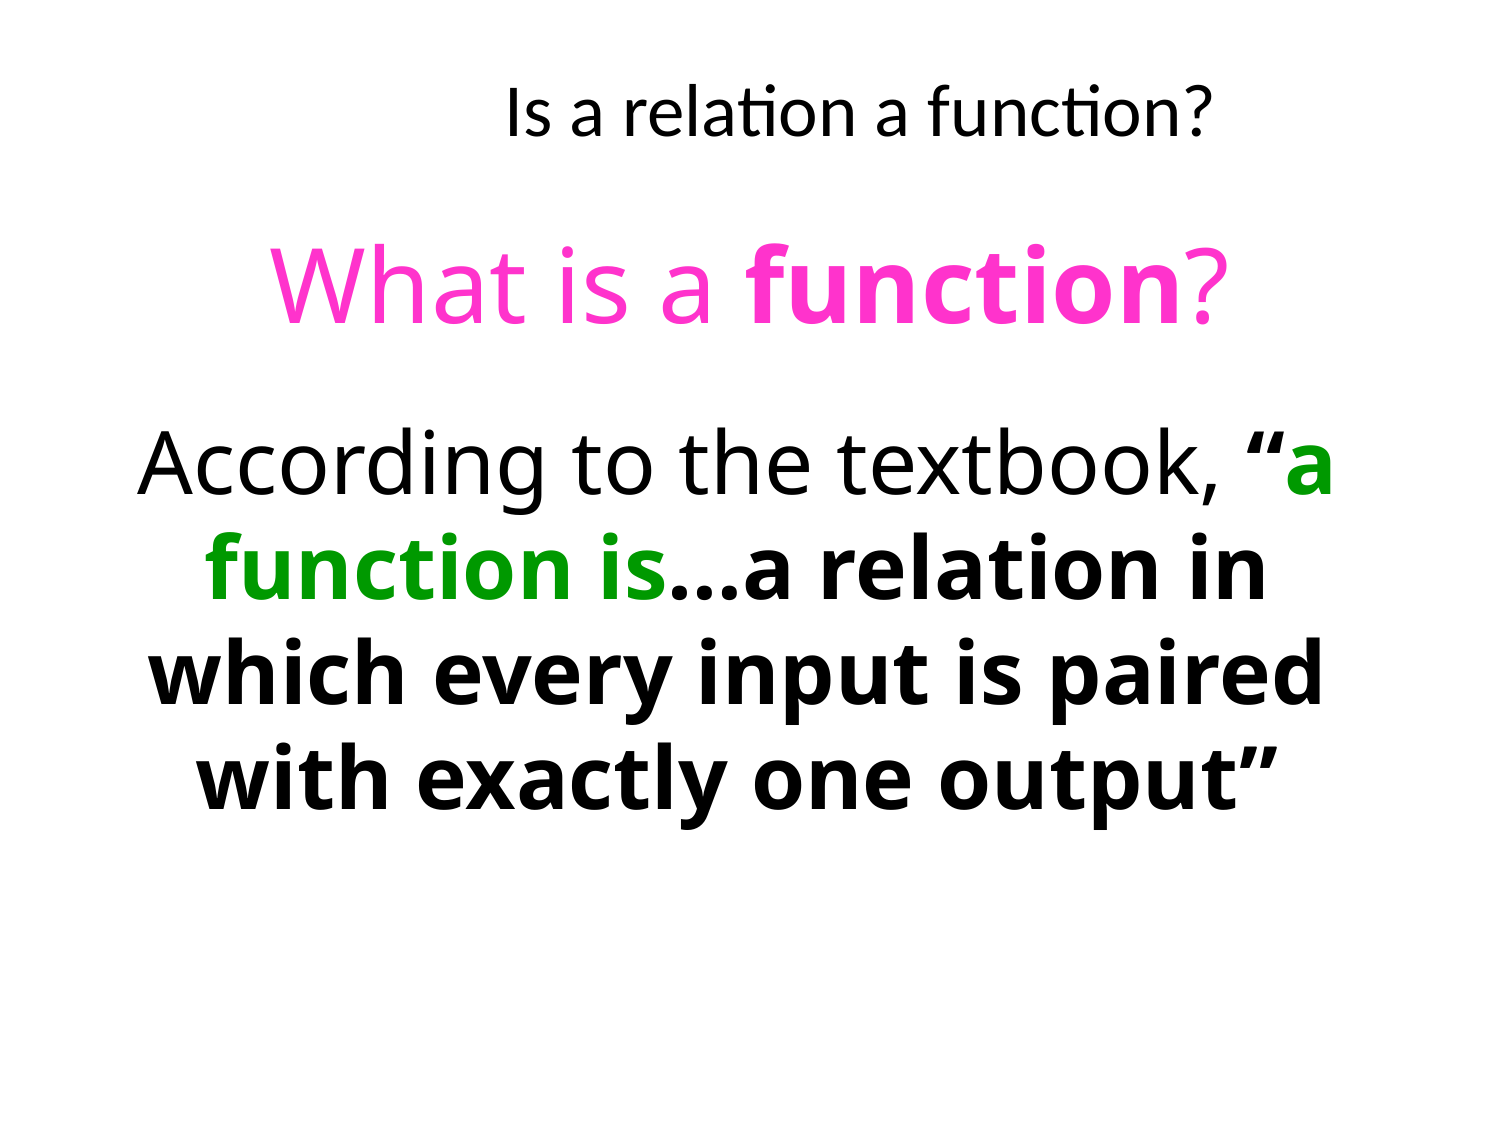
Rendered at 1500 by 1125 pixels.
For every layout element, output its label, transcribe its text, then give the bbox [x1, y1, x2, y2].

title Is a relation a function? [221, 50, 1500, 163]
text_box According to the textbook, “a function is…a relation in which every input is paired with exactly one output” [50, 399, 1425, 835]
text_box What is a function? [62, 212, 1438, 353]
